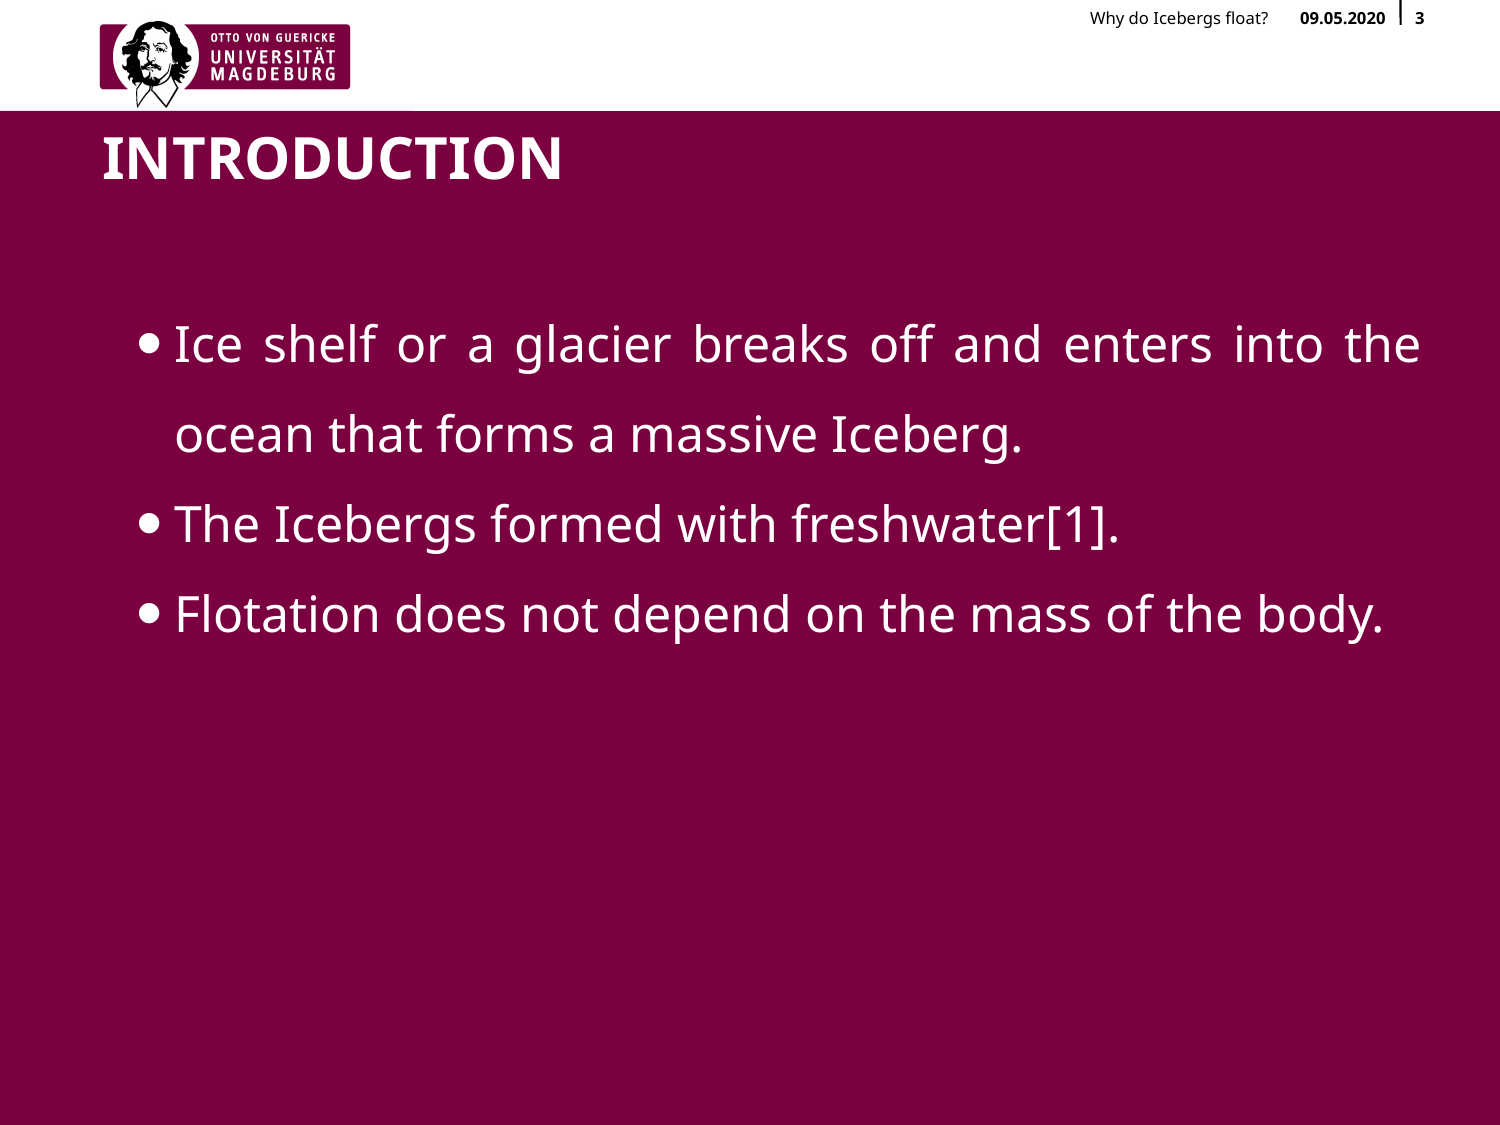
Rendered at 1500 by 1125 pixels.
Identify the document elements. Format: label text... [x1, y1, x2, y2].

picture [0, 0, 1500, 111]
title Introduction [0, 112, 1412, 188]
list Ice shelf or a glacier breaks off and enters into the ocean that forms a massive Iceberg. The Icebergs formed with freshwater[1]. Flotation does not depend on the mass of the body. [37, 275, 1438, 1025]
